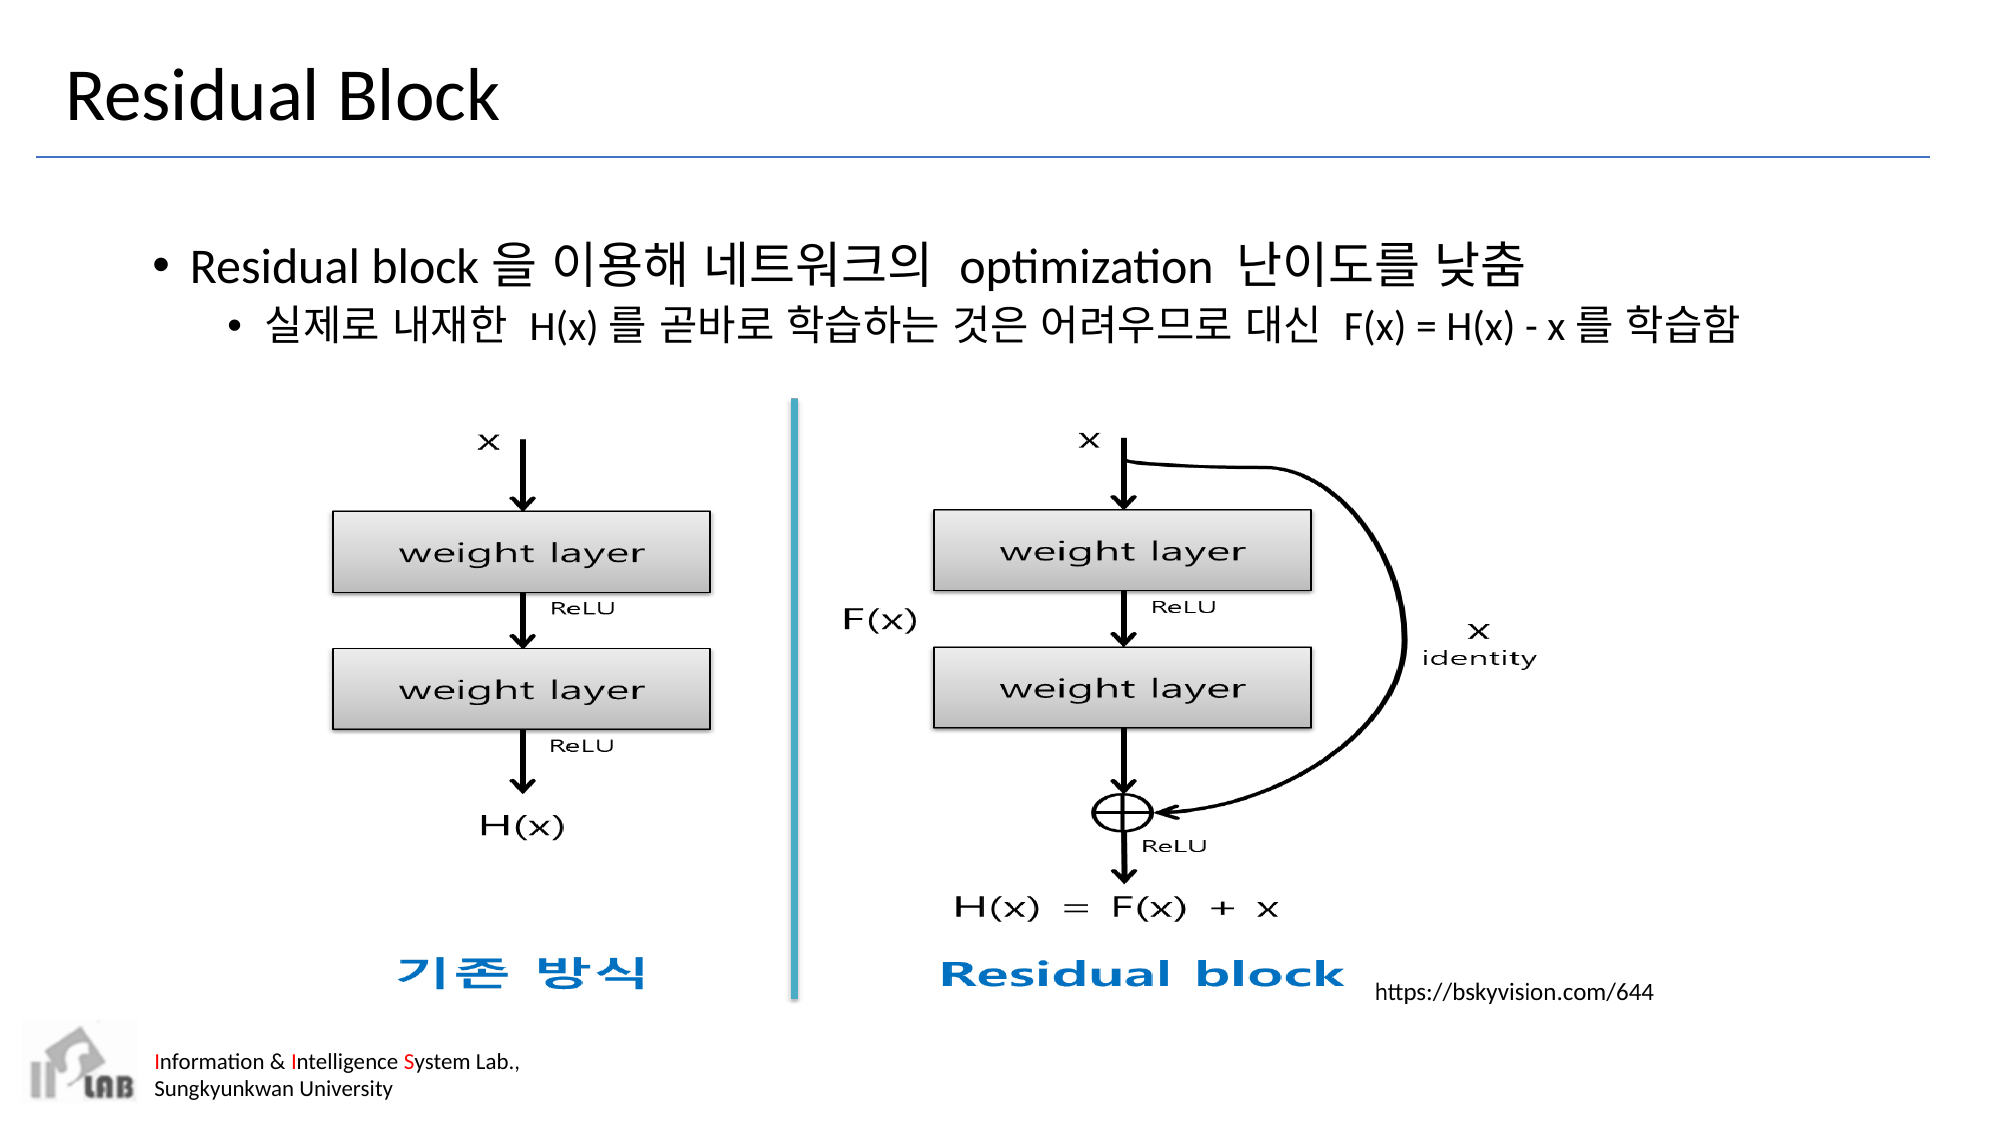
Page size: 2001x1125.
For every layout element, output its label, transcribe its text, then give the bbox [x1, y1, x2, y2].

text_box https://bskyvision.com/644 [1605, 967, 1863, 1013]
picture [324, 396, 1605, 1014]
list Residual block을 이용해 네트워크의 optimization 난이도를 낮춤 실제로 내재한 H(x)를 곧바로 학습하는 것은 어려우므로 대신 F(x) = H(x) - x를 학습함 [137, 233, 1863, 1014]
picture [21, 1019, 138, 1103]
title Residual Block [50, 35, 2000, 158]
